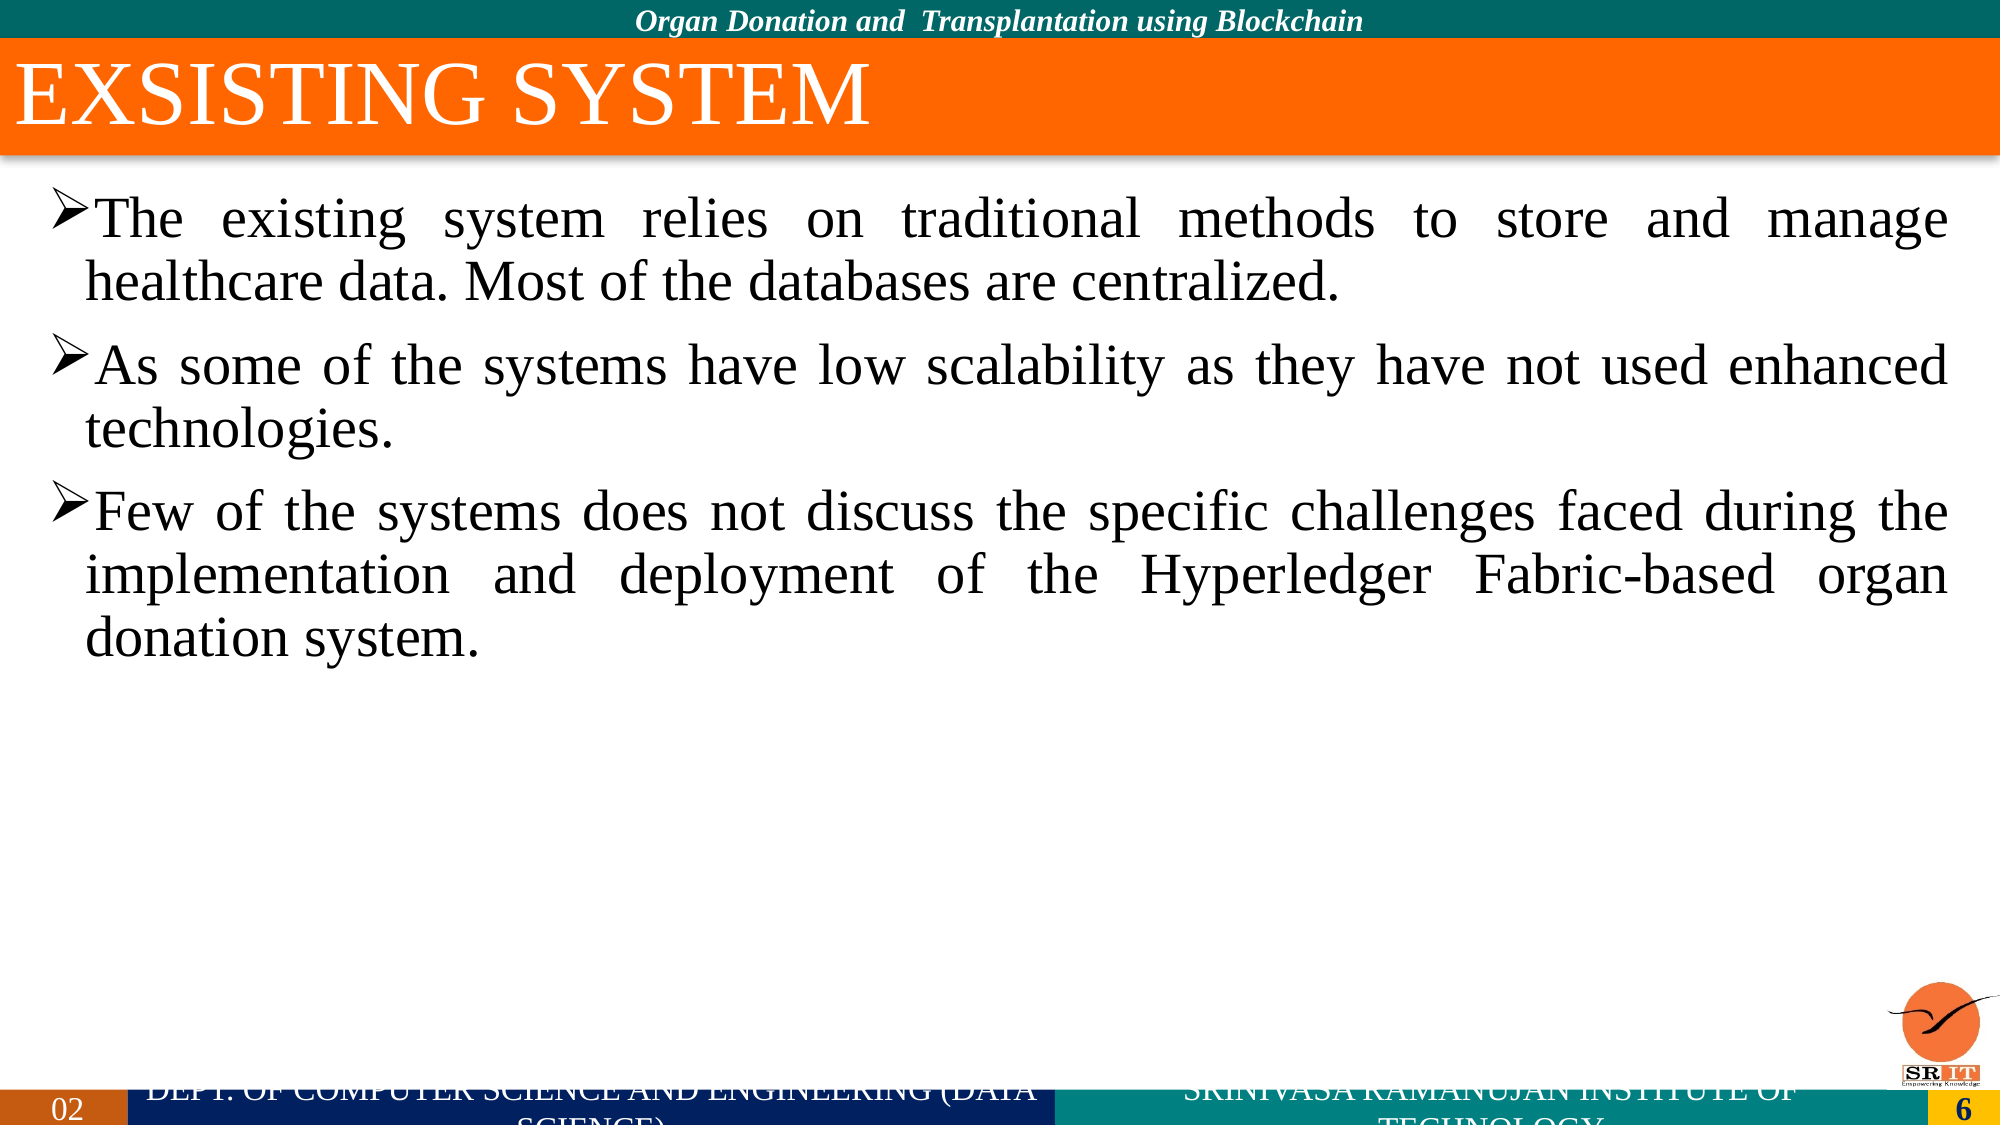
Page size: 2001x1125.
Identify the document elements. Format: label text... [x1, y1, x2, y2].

picture [1887, 977, 2000, 1090]
list The existing system relies on traditional methods to store and manage healthcare data. Most of the databases are centralized. As some of the systems have low scalability as they have not used enhanced technologies. Few of the systems does not discuss the specific challenges faced during the implementation and deployment of the Hyperledger Fabric-based organ donation system. [32, 179, 1965, 1065]
title EXSISTING SYSTEM [0, 38, 2000, 156]
